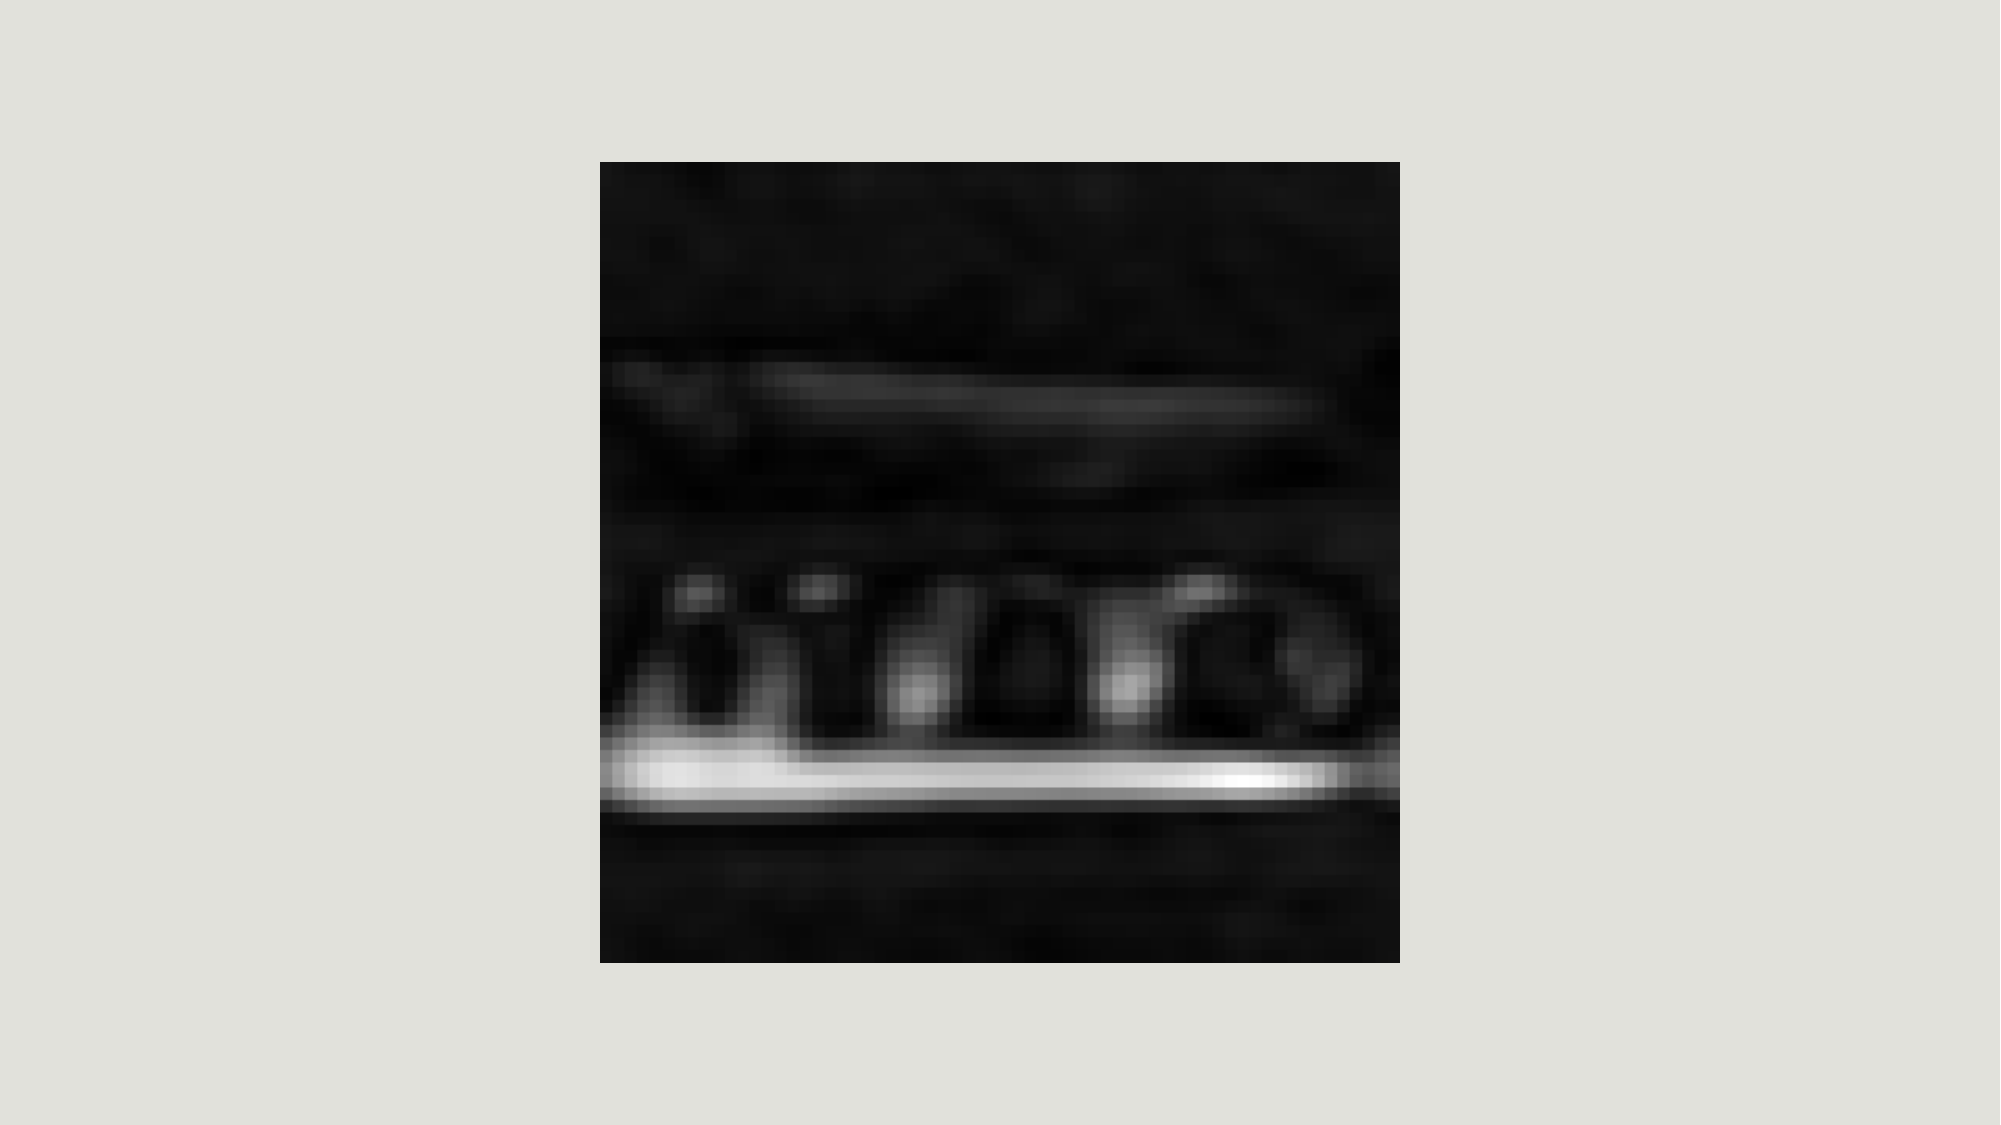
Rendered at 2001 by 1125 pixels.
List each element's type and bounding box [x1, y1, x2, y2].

picture [599, 161, 1401, 964]
